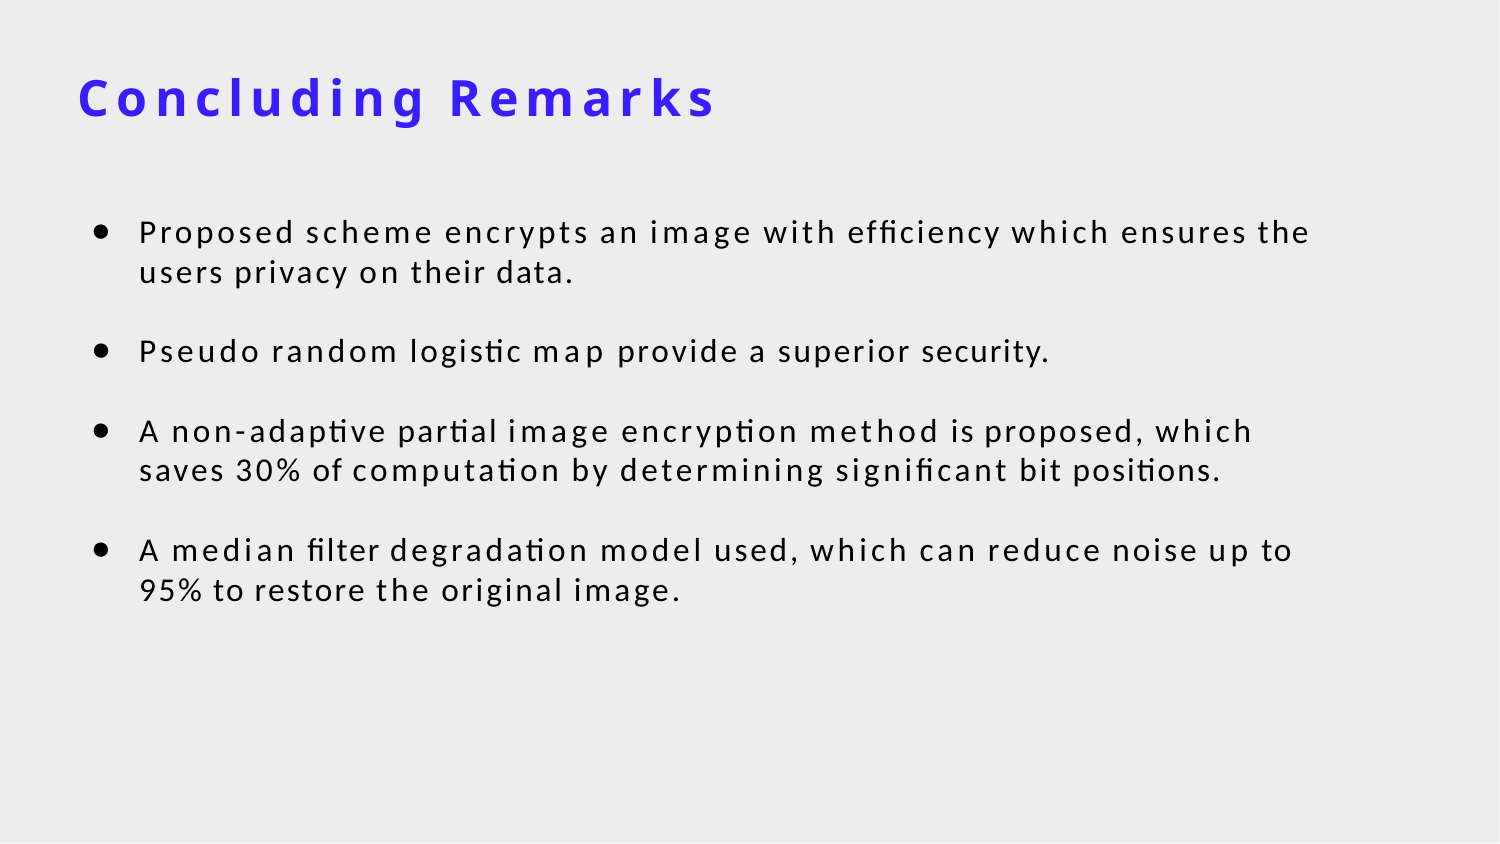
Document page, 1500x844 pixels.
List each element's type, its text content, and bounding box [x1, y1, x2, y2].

title Concluding Remarks [75, 64, 1322, 208]
text_box Proposed scheme encrypts an image with efﬁciency which ensures the users privacy on their data. Pseudo random logistic map provide a superior security. A non-adaptive partial image encryption method is proposed, which saves 30% of computation by determining signiﬁcant bit positions. A median ﬁlter degradation model used, which can reduce noise up to 95% to restore the original image. [88, 208, 1347, 608]
